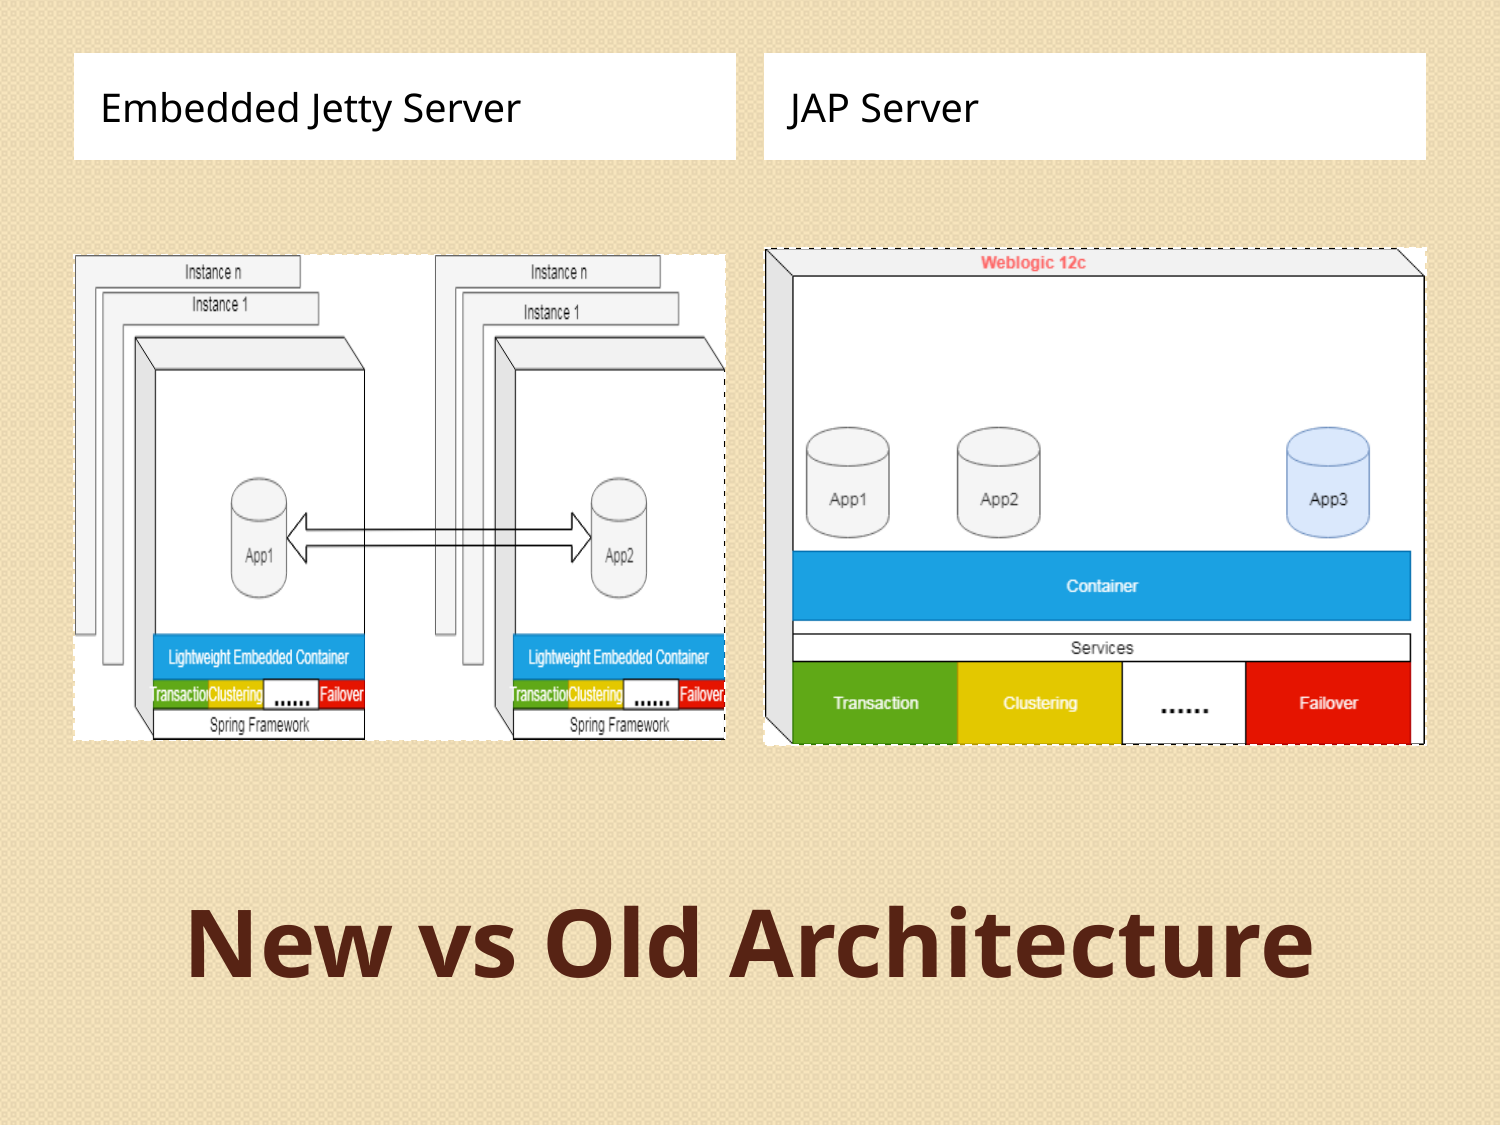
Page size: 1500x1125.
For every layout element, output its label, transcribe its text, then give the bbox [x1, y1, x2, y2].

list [764, 248, 1426, 745]
list Embedded Jetty Server [74, 53, 736, 160]
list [74, 255, 725, 740]
title New vs Old Architecture [75, 846, 1425, 1034]
list JAP Server [764, 53, 1426, 160]
